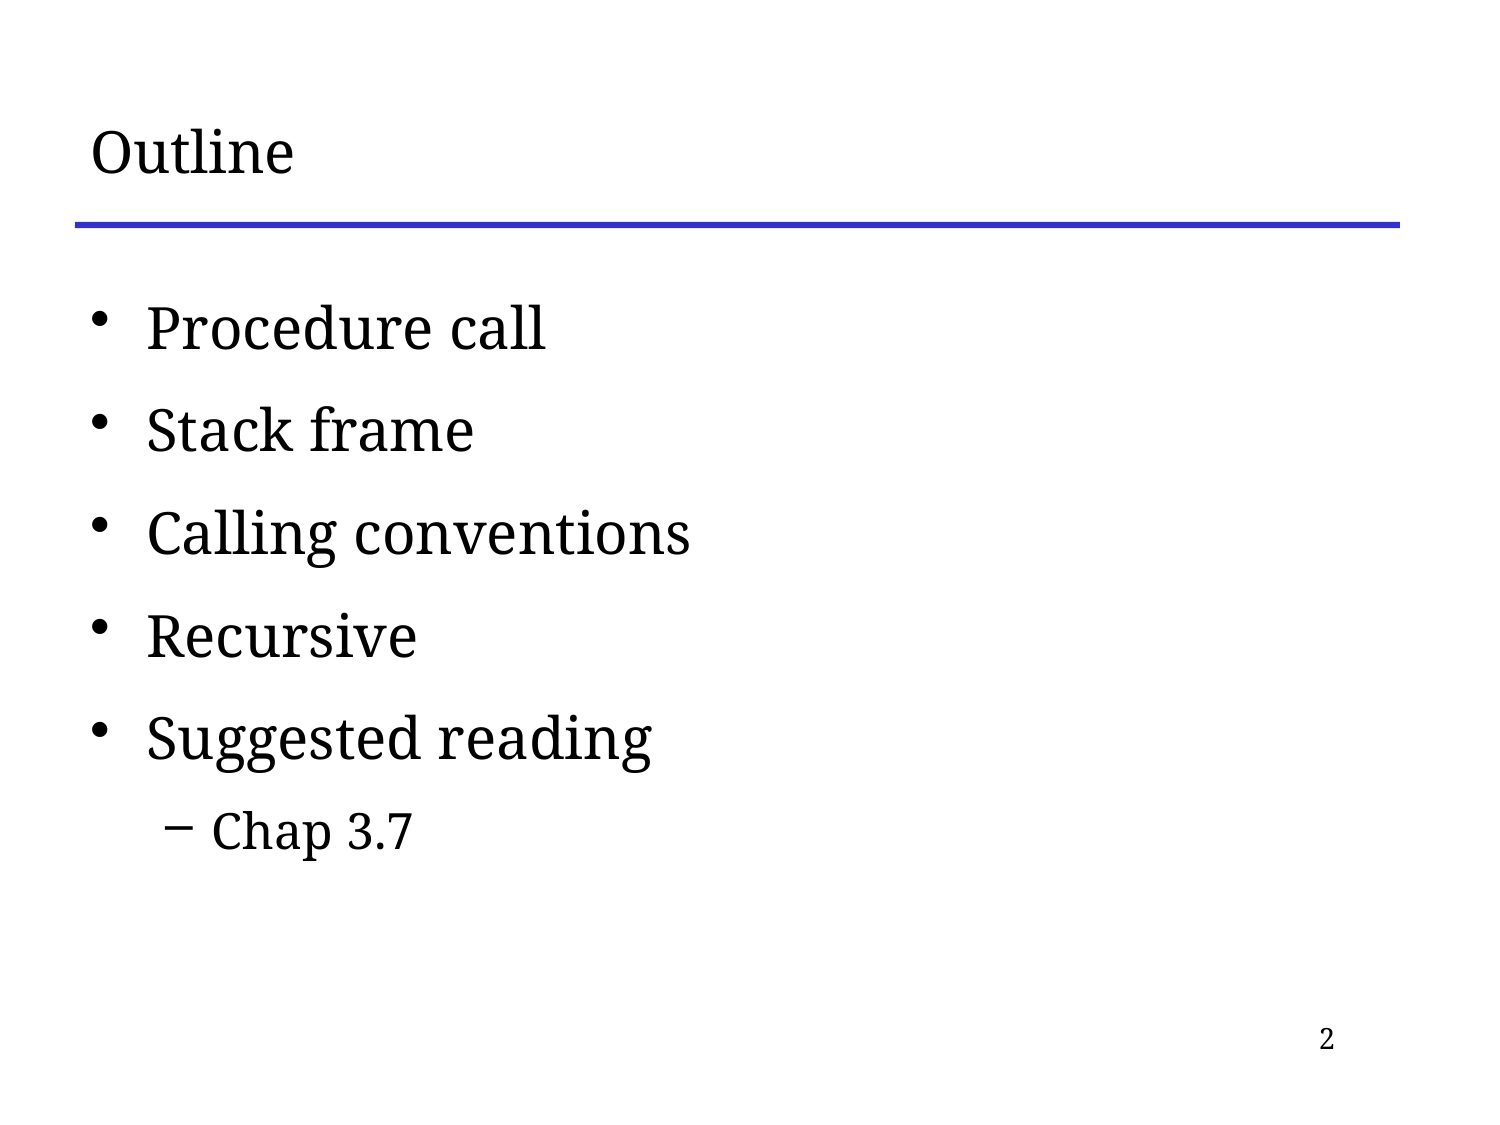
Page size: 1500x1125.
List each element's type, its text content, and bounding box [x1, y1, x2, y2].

title Outline [75, 75, 1400, 225]
slide_number 2 [1137, 1012, 1351, 1088]
list Procedure call Stack frame Calling conventions Recursive Suggested reading Chap 3.7 [75, 262, 1438, 988]
